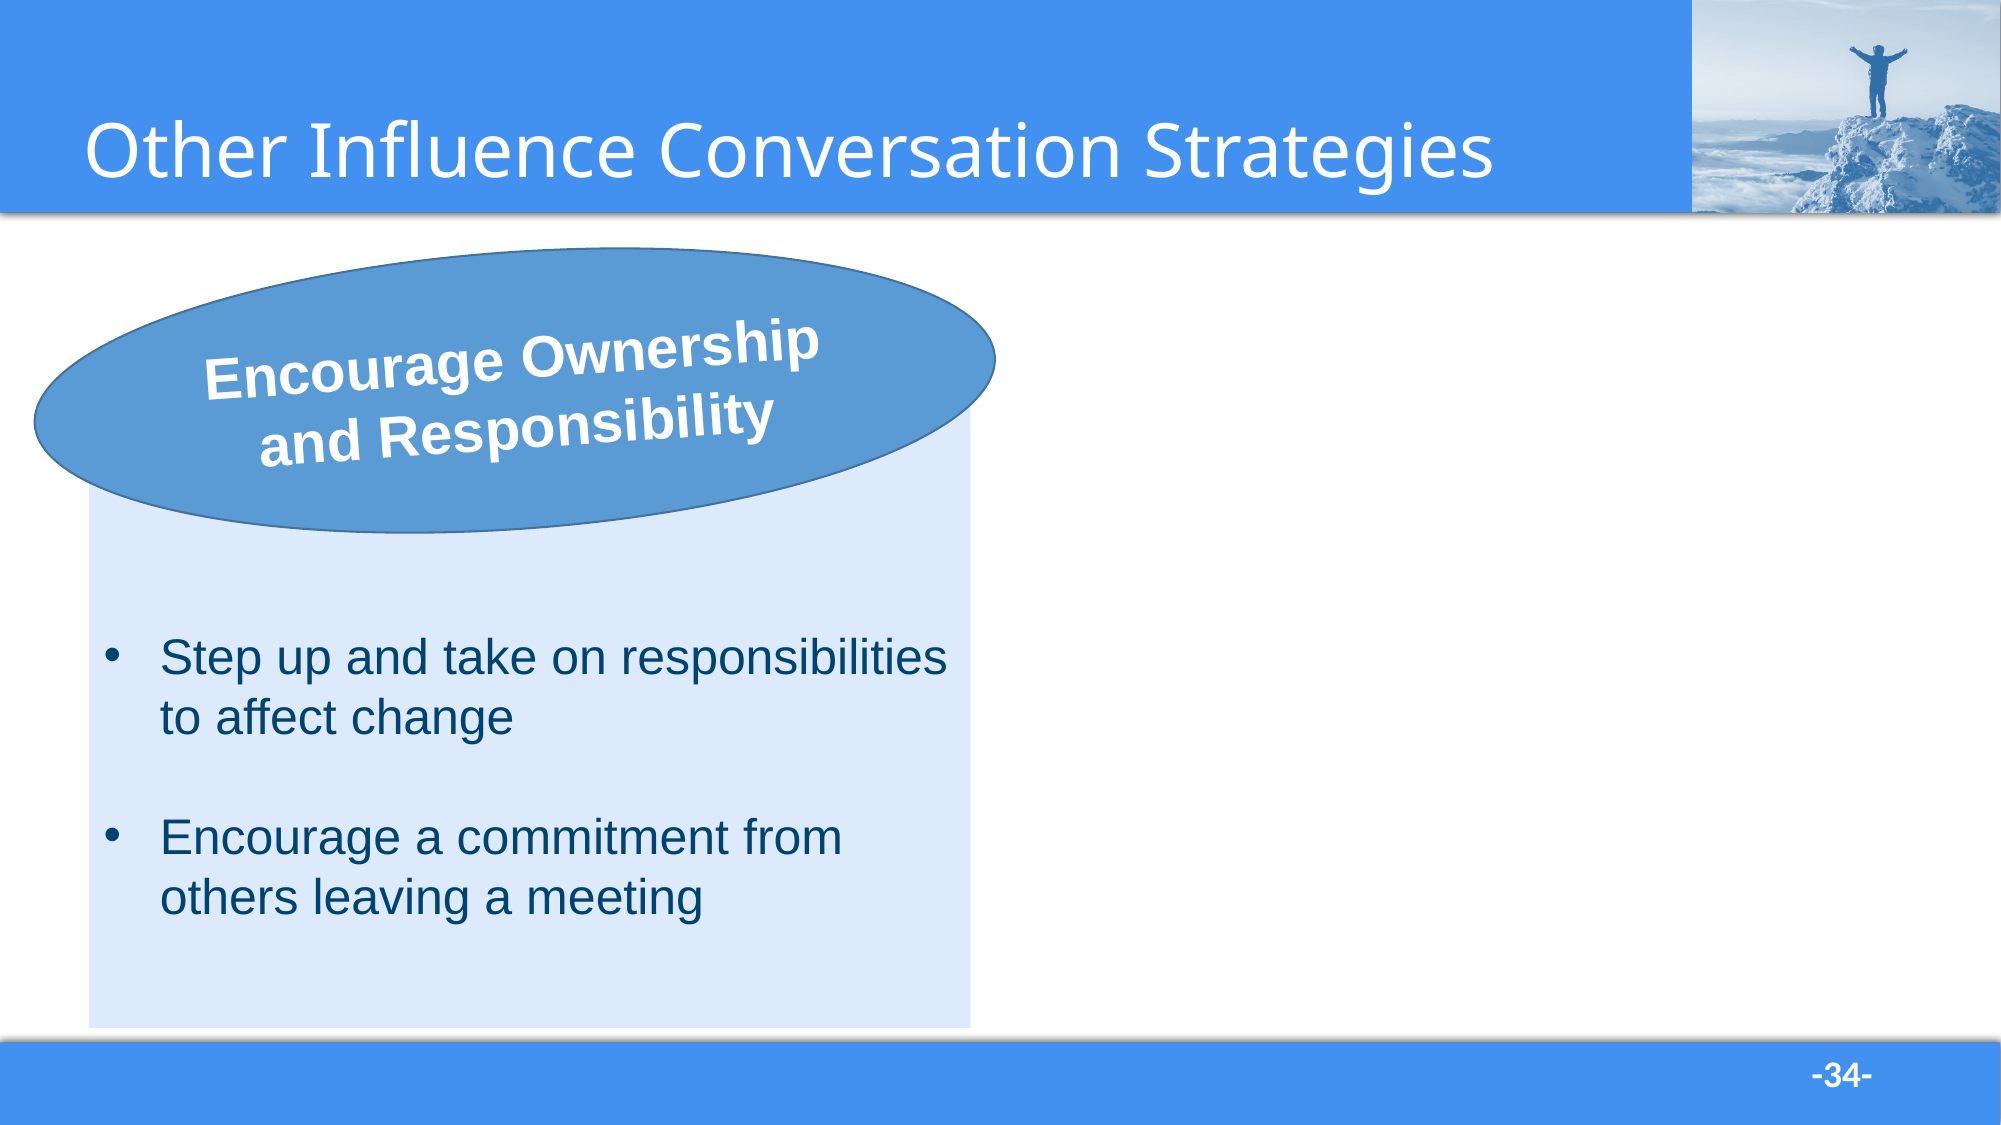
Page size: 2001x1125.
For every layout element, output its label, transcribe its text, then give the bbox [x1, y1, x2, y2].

text_box Encourage Ownership and Responsibility [33, 247, 996, 534]
text_box Step up and take on responsibilities to affect change Encourage a commitment from others leaving a meeting [88, 407, 971, 1029]
title Other Influence Conversation Strategies [68, 44, 1932, 262]
